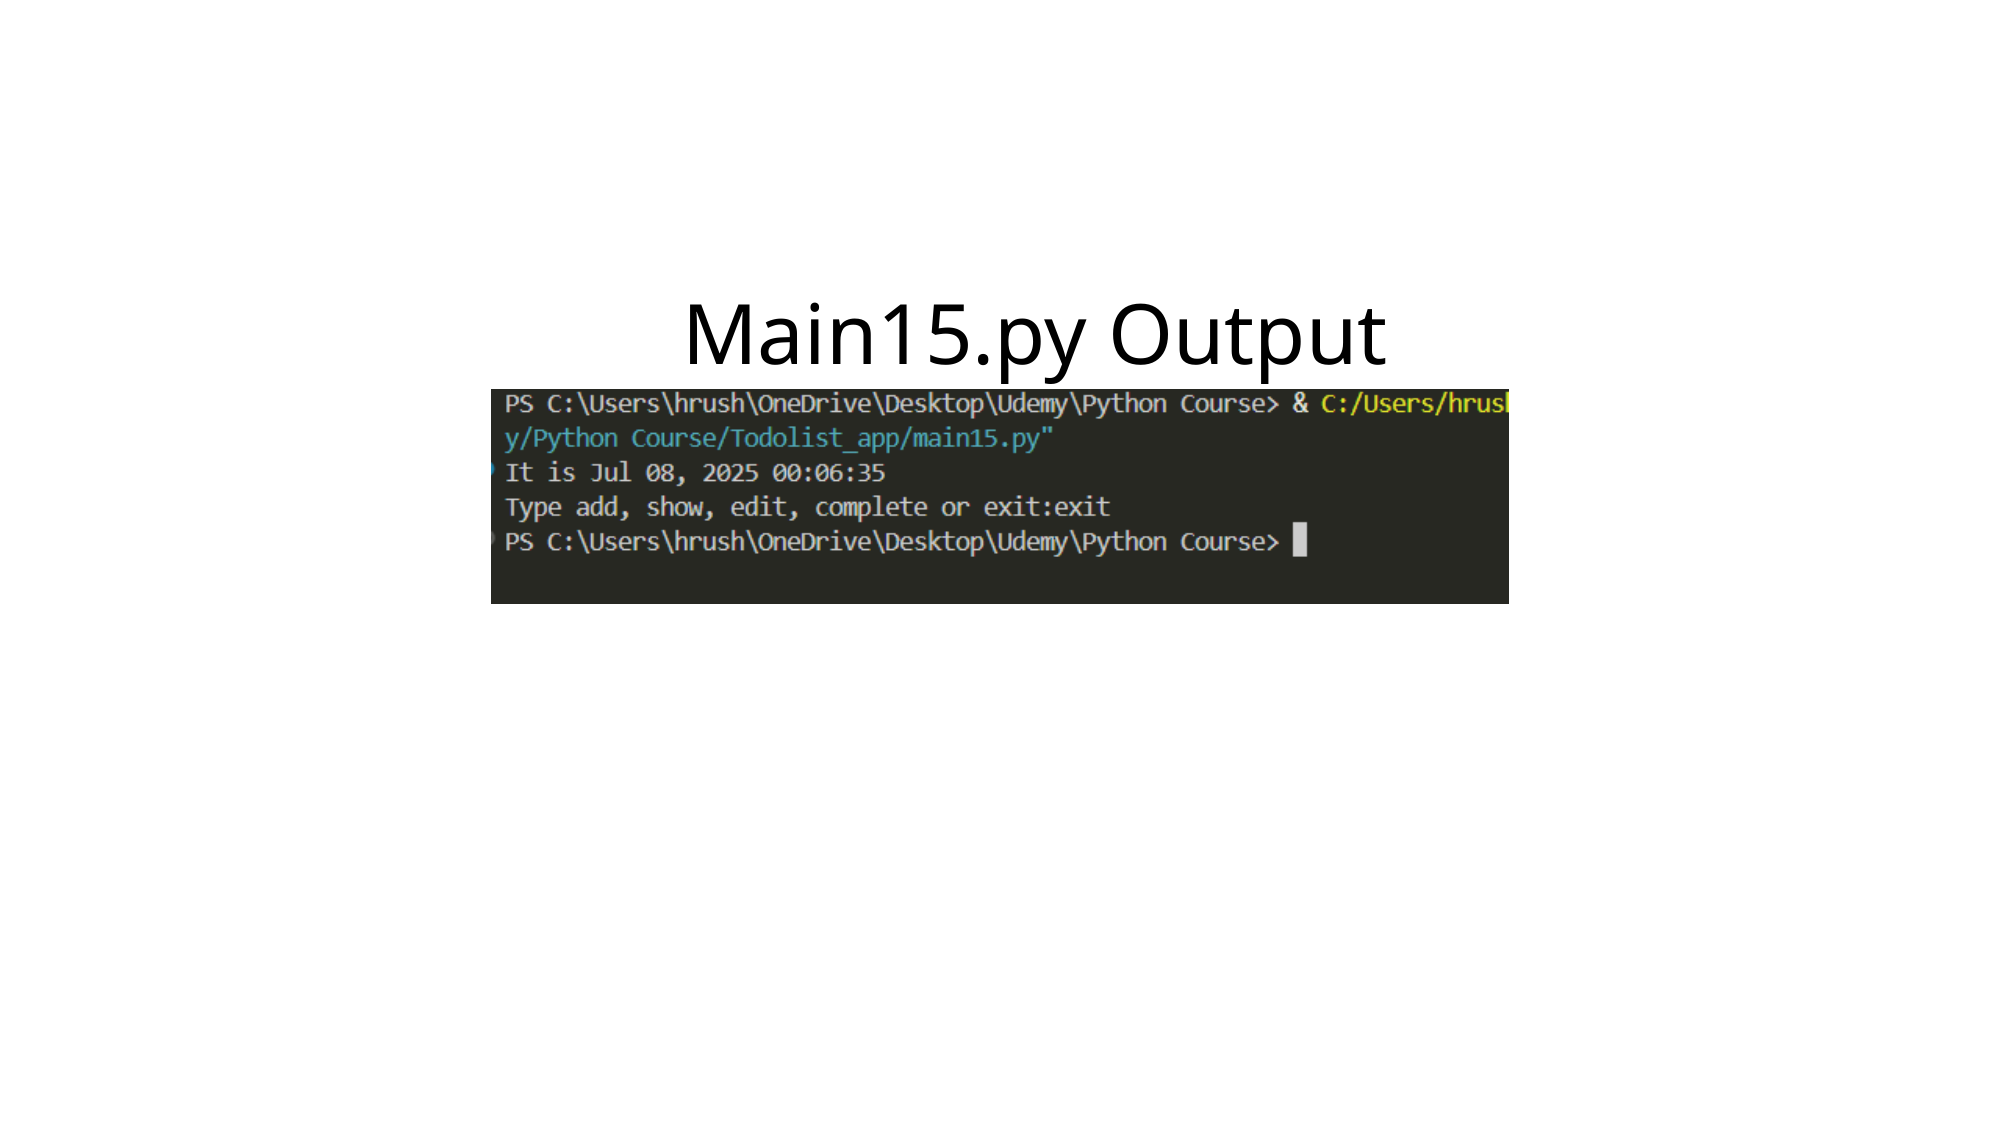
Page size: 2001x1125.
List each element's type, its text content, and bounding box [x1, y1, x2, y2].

text_box Main15.py Output [667, 273, 1668, 389]
picture [490, 389, 1510, 605]
